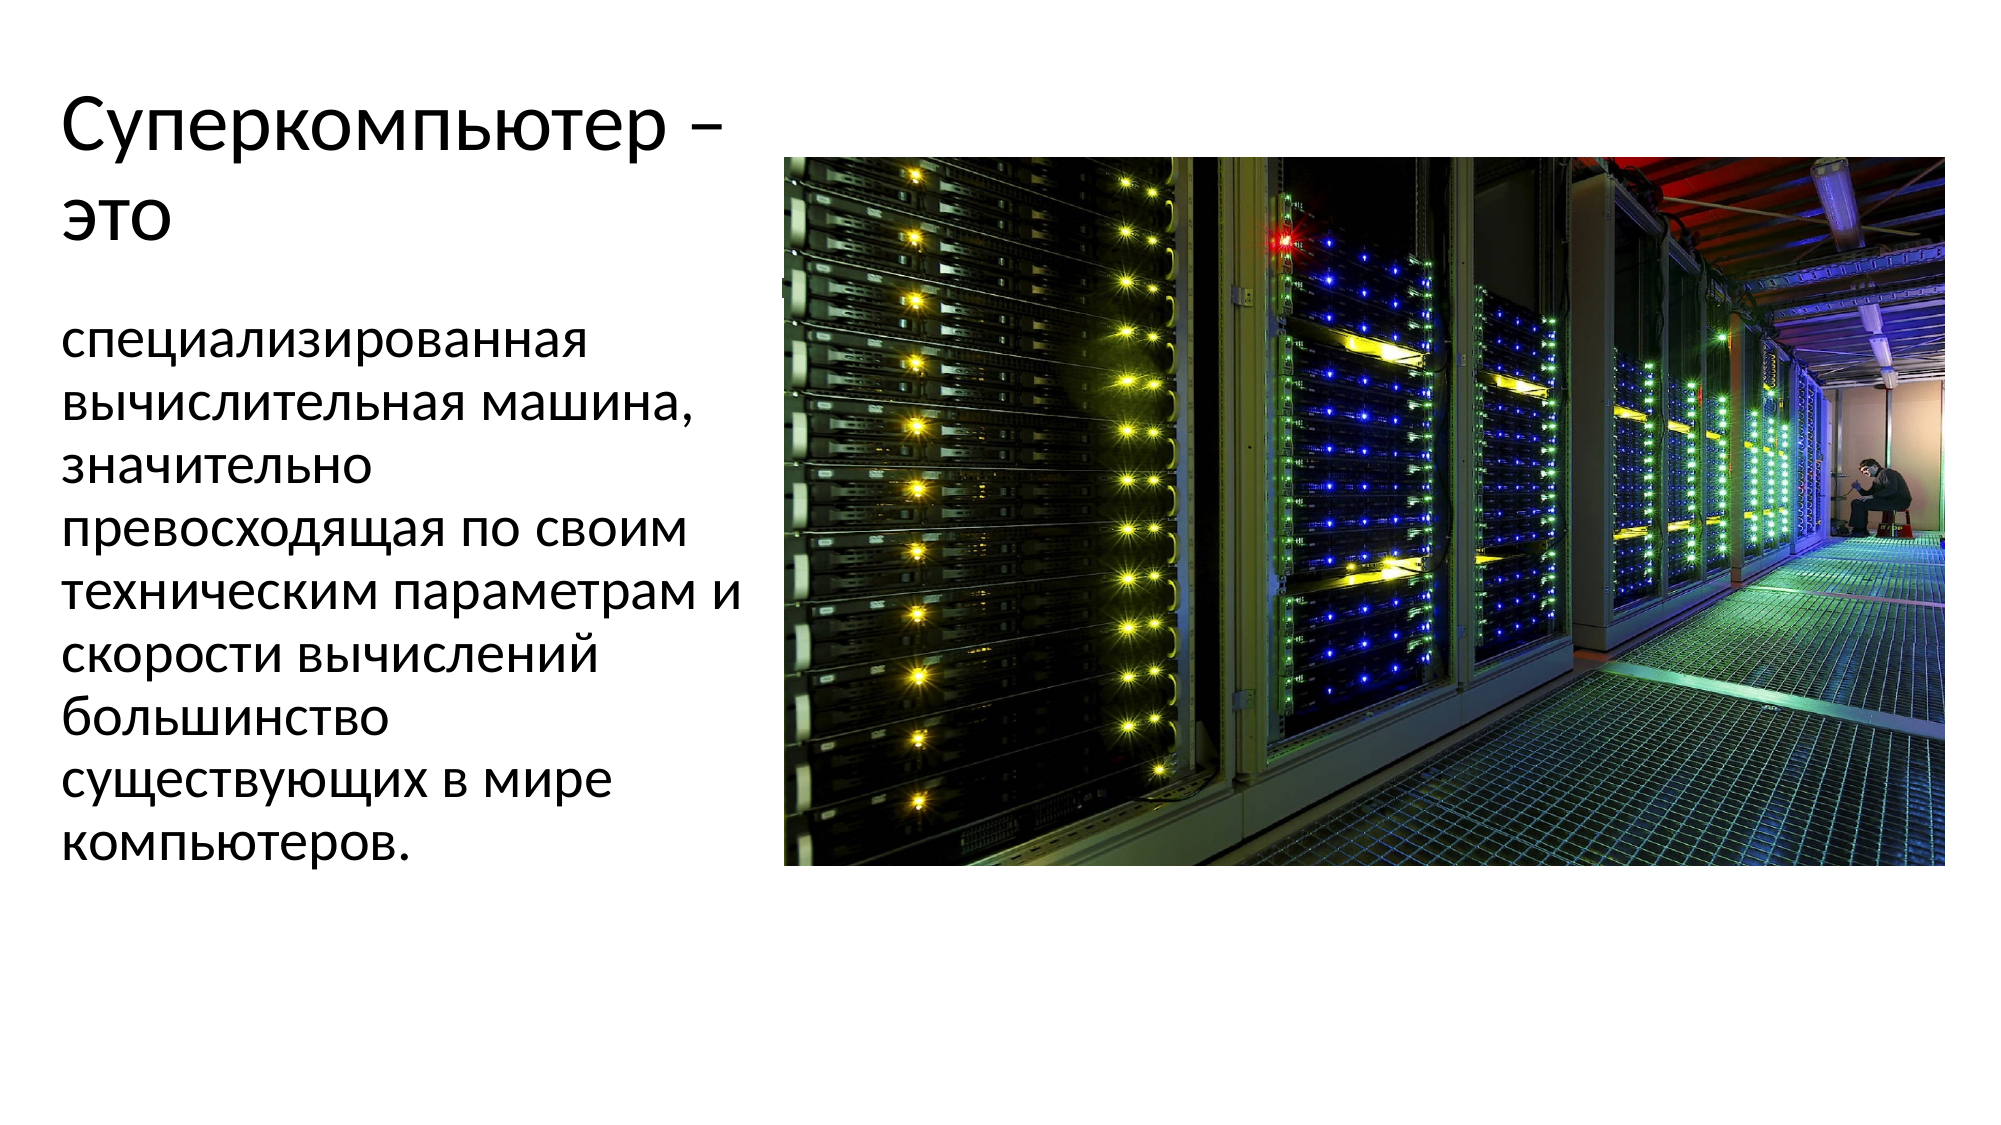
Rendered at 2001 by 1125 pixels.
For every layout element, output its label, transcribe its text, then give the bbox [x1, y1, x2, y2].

title Суперкомпьютер – это [46, 59, 784, 278]
list специализированная вычислительная машина, значительно превосходящая по своим техническим параметрам и скорости вычислений большинство существующих в мире компьютеров. [46, 298, 784, 1014]
picture [782, 157, 1945, 866]
